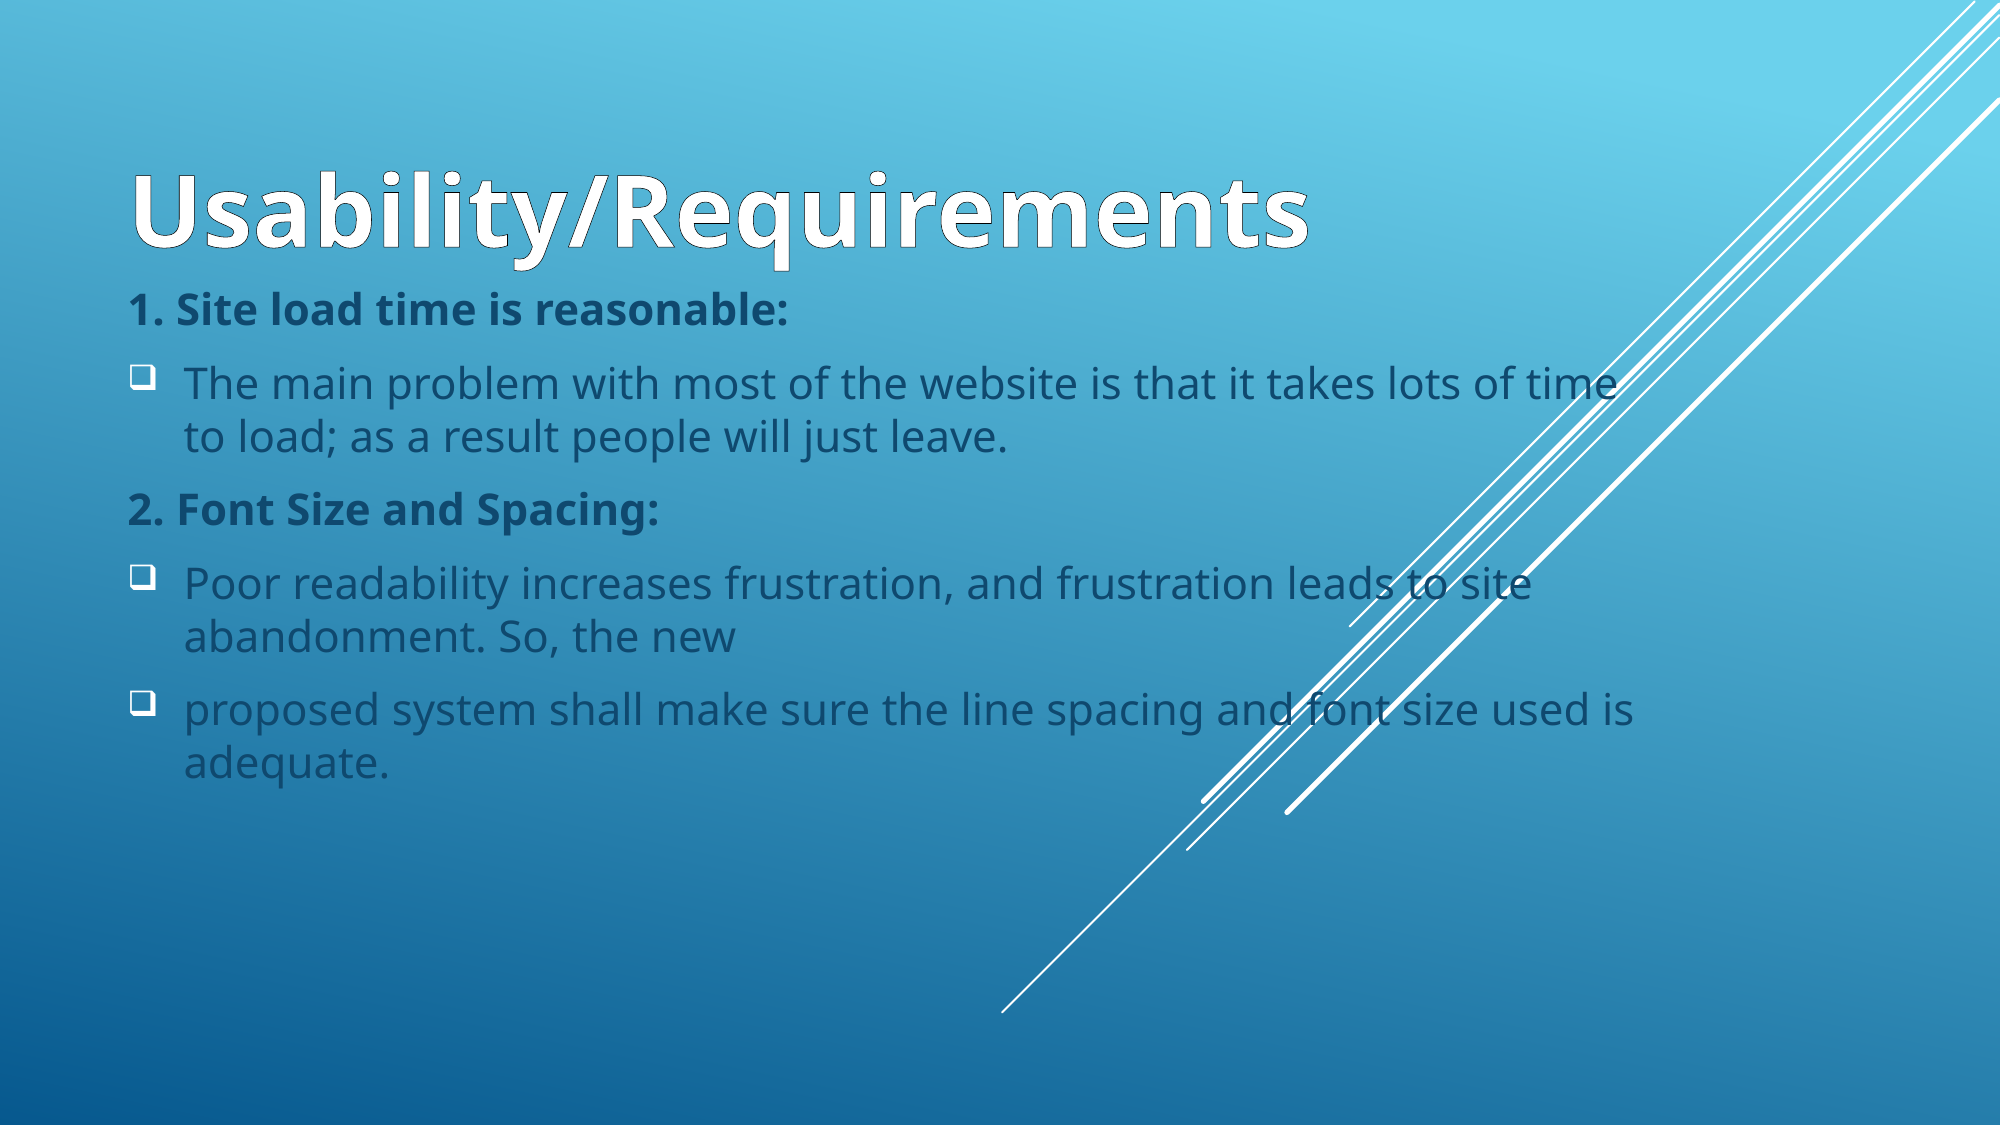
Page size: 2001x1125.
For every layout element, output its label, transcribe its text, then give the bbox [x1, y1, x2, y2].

title Usability/Requirements [112, 112, 1425, 274]
subtitle 1. Site load time is reasonable: The main problem with most of the website is that it takes lots of time to load; as a result people will just leave. 2. Font Size and Spacing: Poor readability increases frustration, and frustration leads to site abandonment. So, the new proposed system shall make sure the line spacing and font size used is adequate. [112, 274, 1676, 950]
